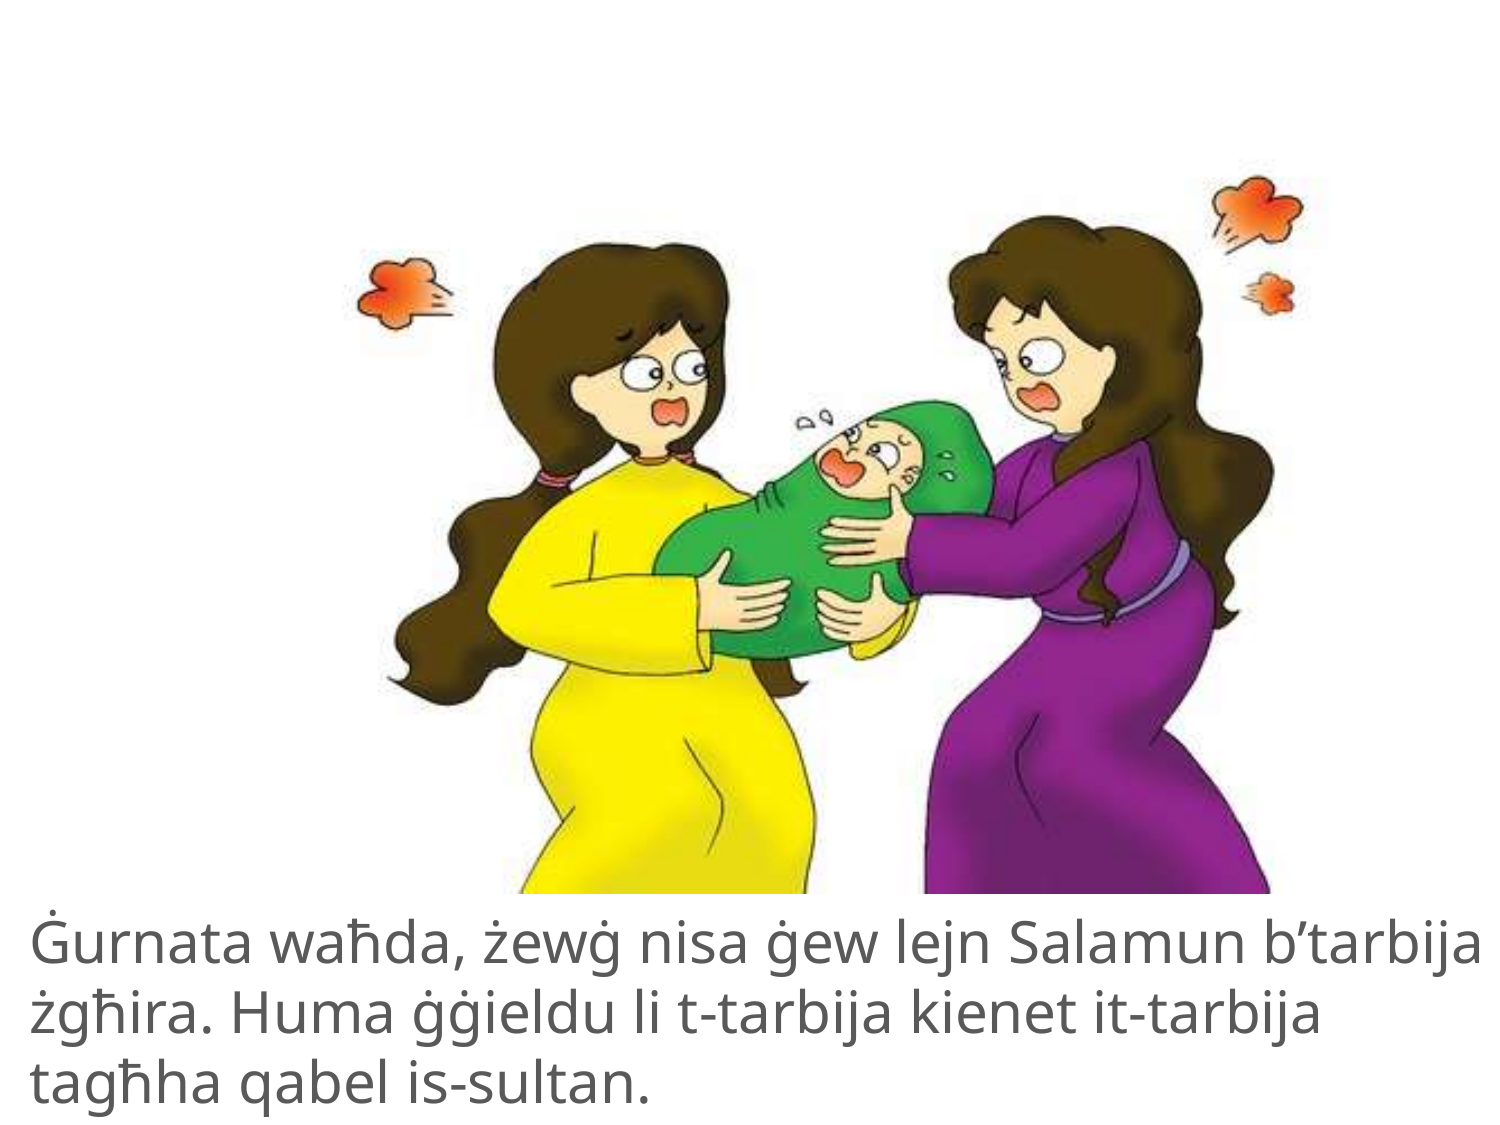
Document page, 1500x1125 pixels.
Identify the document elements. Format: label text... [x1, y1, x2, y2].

picture [1, 0, 1459, 894]
text_box Ġurnata waħda, żewġ nisa ġew lejn Salamun b’tarbija żgħira. Huma ġġieldu li t-tarbija kienet it-tarbija tagħha qabel is-sultan. [14, 897, 1500, 1123]
